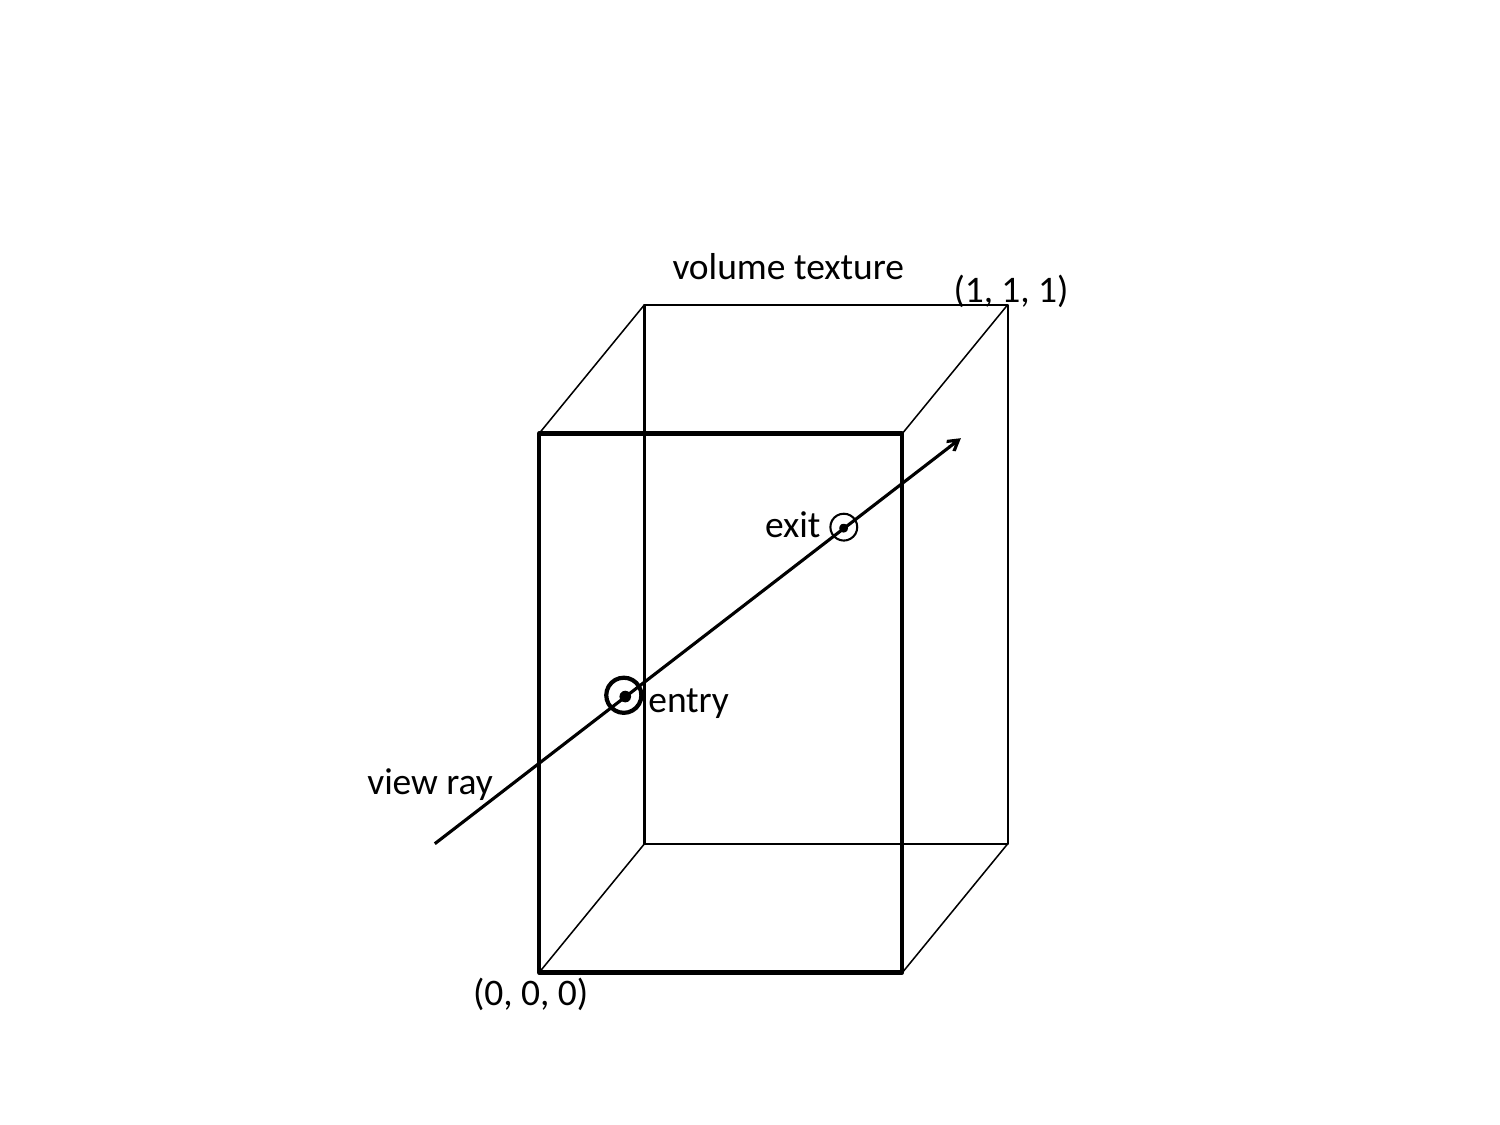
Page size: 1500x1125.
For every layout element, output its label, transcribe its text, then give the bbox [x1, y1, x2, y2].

text_box [642, 303, 1010, 846]
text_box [890, 855, 1020, 962]
text_box (1, 1, 1) [938, 257, 1084, 318]
text_box [537, 431, 642, 436]
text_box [434, 437, 962, 844]
text_box [603, 852, 904, 975]
text_box (0, 0, 0) [458, 960, 603, 1021]
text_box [527, 855, 657, 962]
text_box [527, 316, 657, 423]
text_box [890, 316, 1020, 423]
text_box view ray [352, 749, 429, 810]
text_box volume texture [657, 234, 920, 295]
